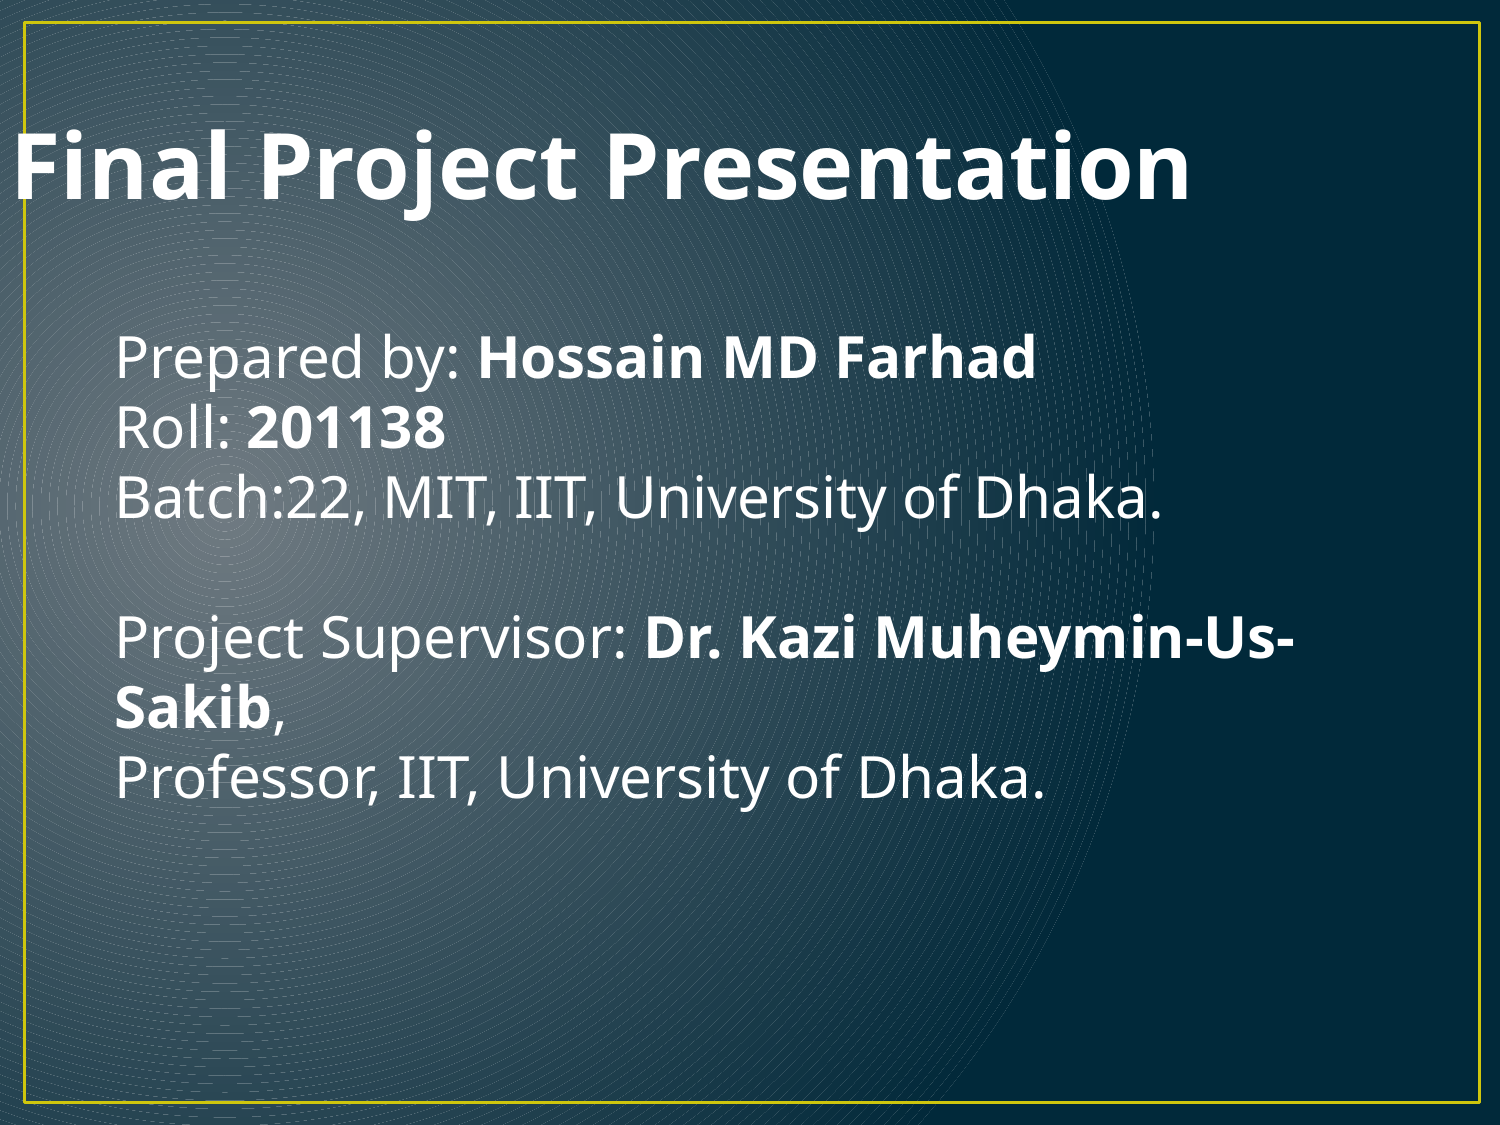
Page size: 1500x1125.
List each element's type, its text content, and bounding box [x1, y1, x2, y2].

text_box Prepared by: Hossain MD Farhad Roll: 201138 Batch:22, MIT, IIT, University of Dhaka. Project Supervisor: Dr. Kazi Muheymin-Us-Sakib, Professor, IIT, University of Dhaka. [99, 312, 1313, 888]
text_box [87, 62, 1425, 258]
text_box Final Project Presentation [0, 100, 1210, 225]
